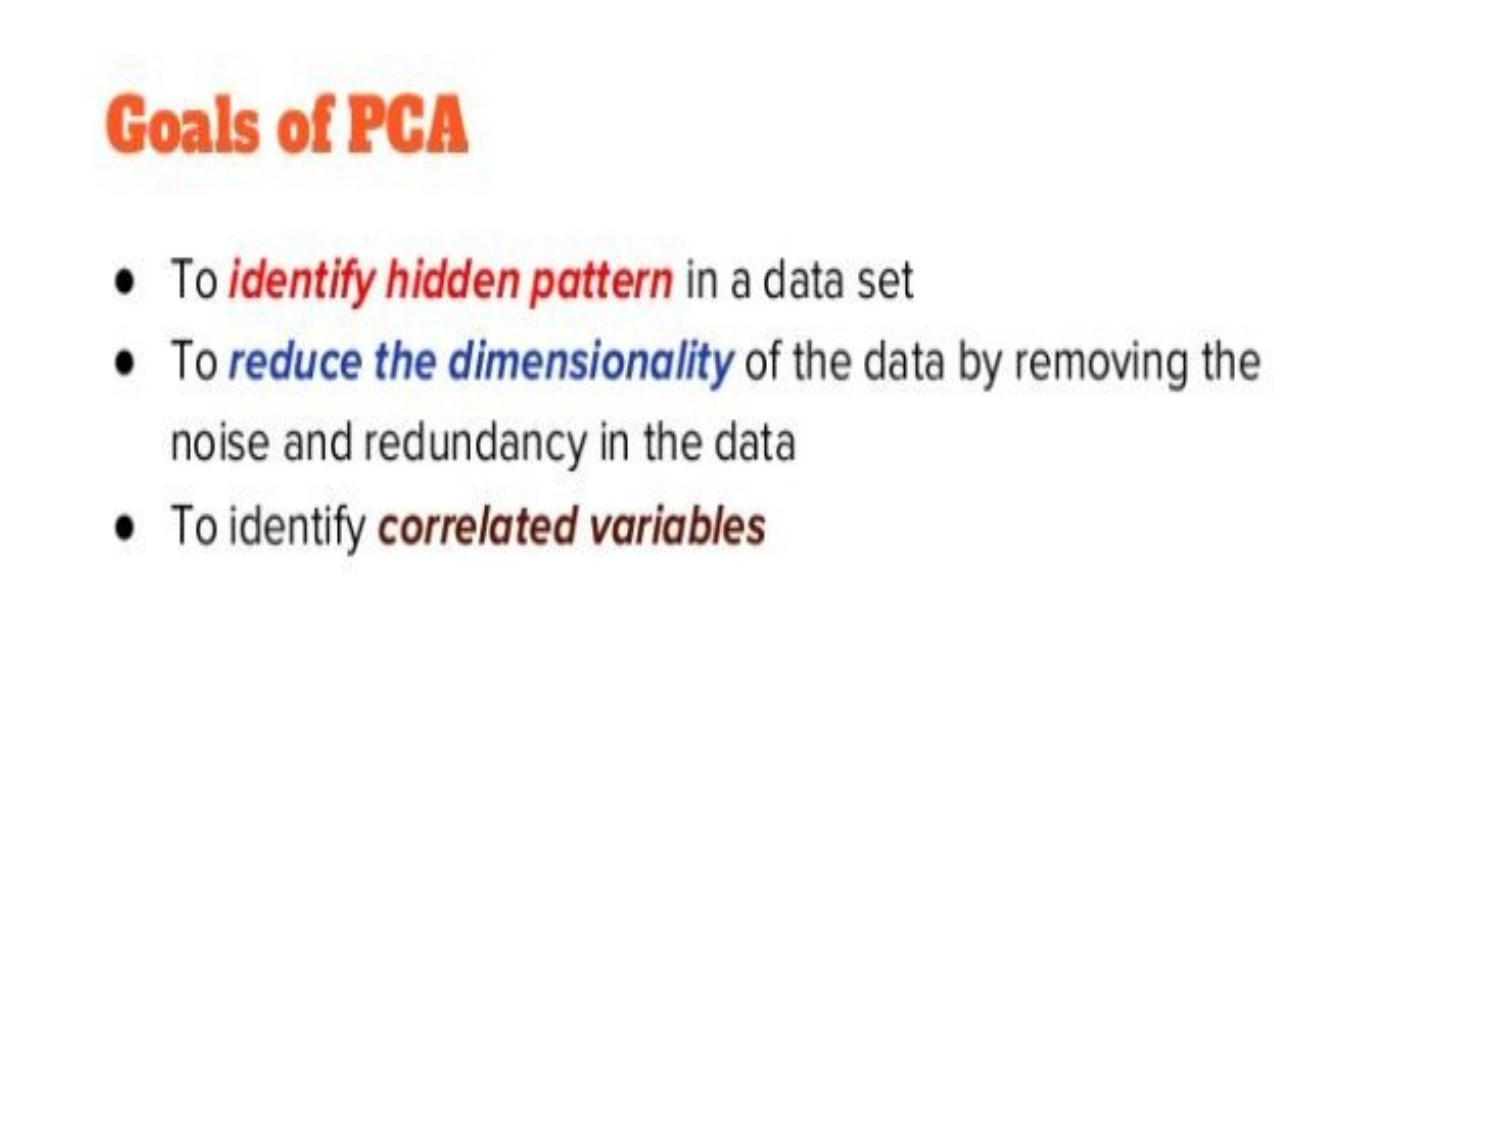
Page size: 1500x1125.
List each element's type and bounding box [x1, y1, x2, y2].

picture [64, 54, 1329, 890]
